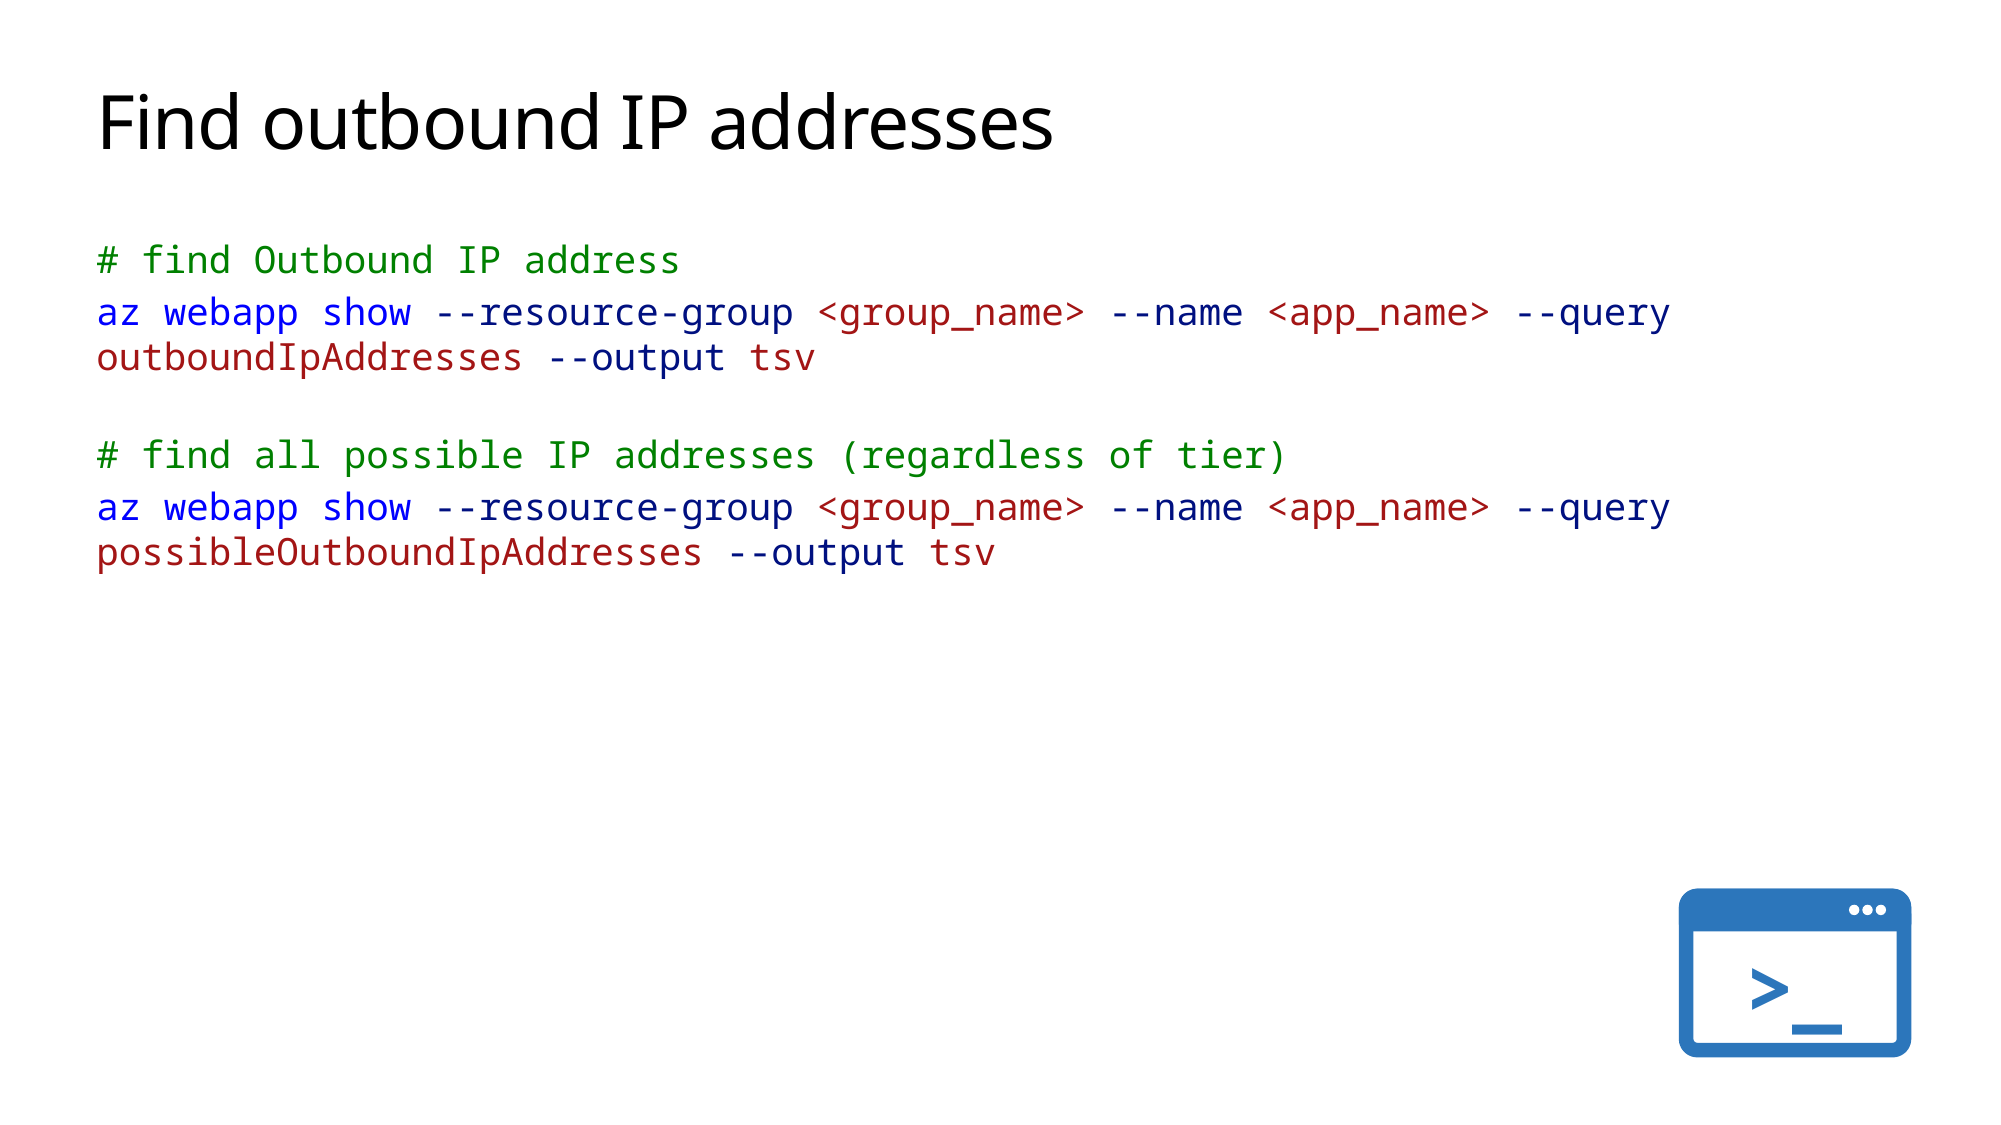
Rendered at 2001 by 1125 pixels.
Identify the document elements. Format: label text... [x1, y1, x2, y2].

list # find Outbound IP address az webapp show --resource-group <group_name> --name <app_name> --query outboundIpAddresses --output tsv # find all possible IP addresses (regardless of tier) az webapp show --resource-group <group_name> --name <app_name> --query possibleOutboundIpAddresses --output tsv [96, 235, 1904, 581]
title Find outbound IP addresses [96, 75, 1904, 166]
